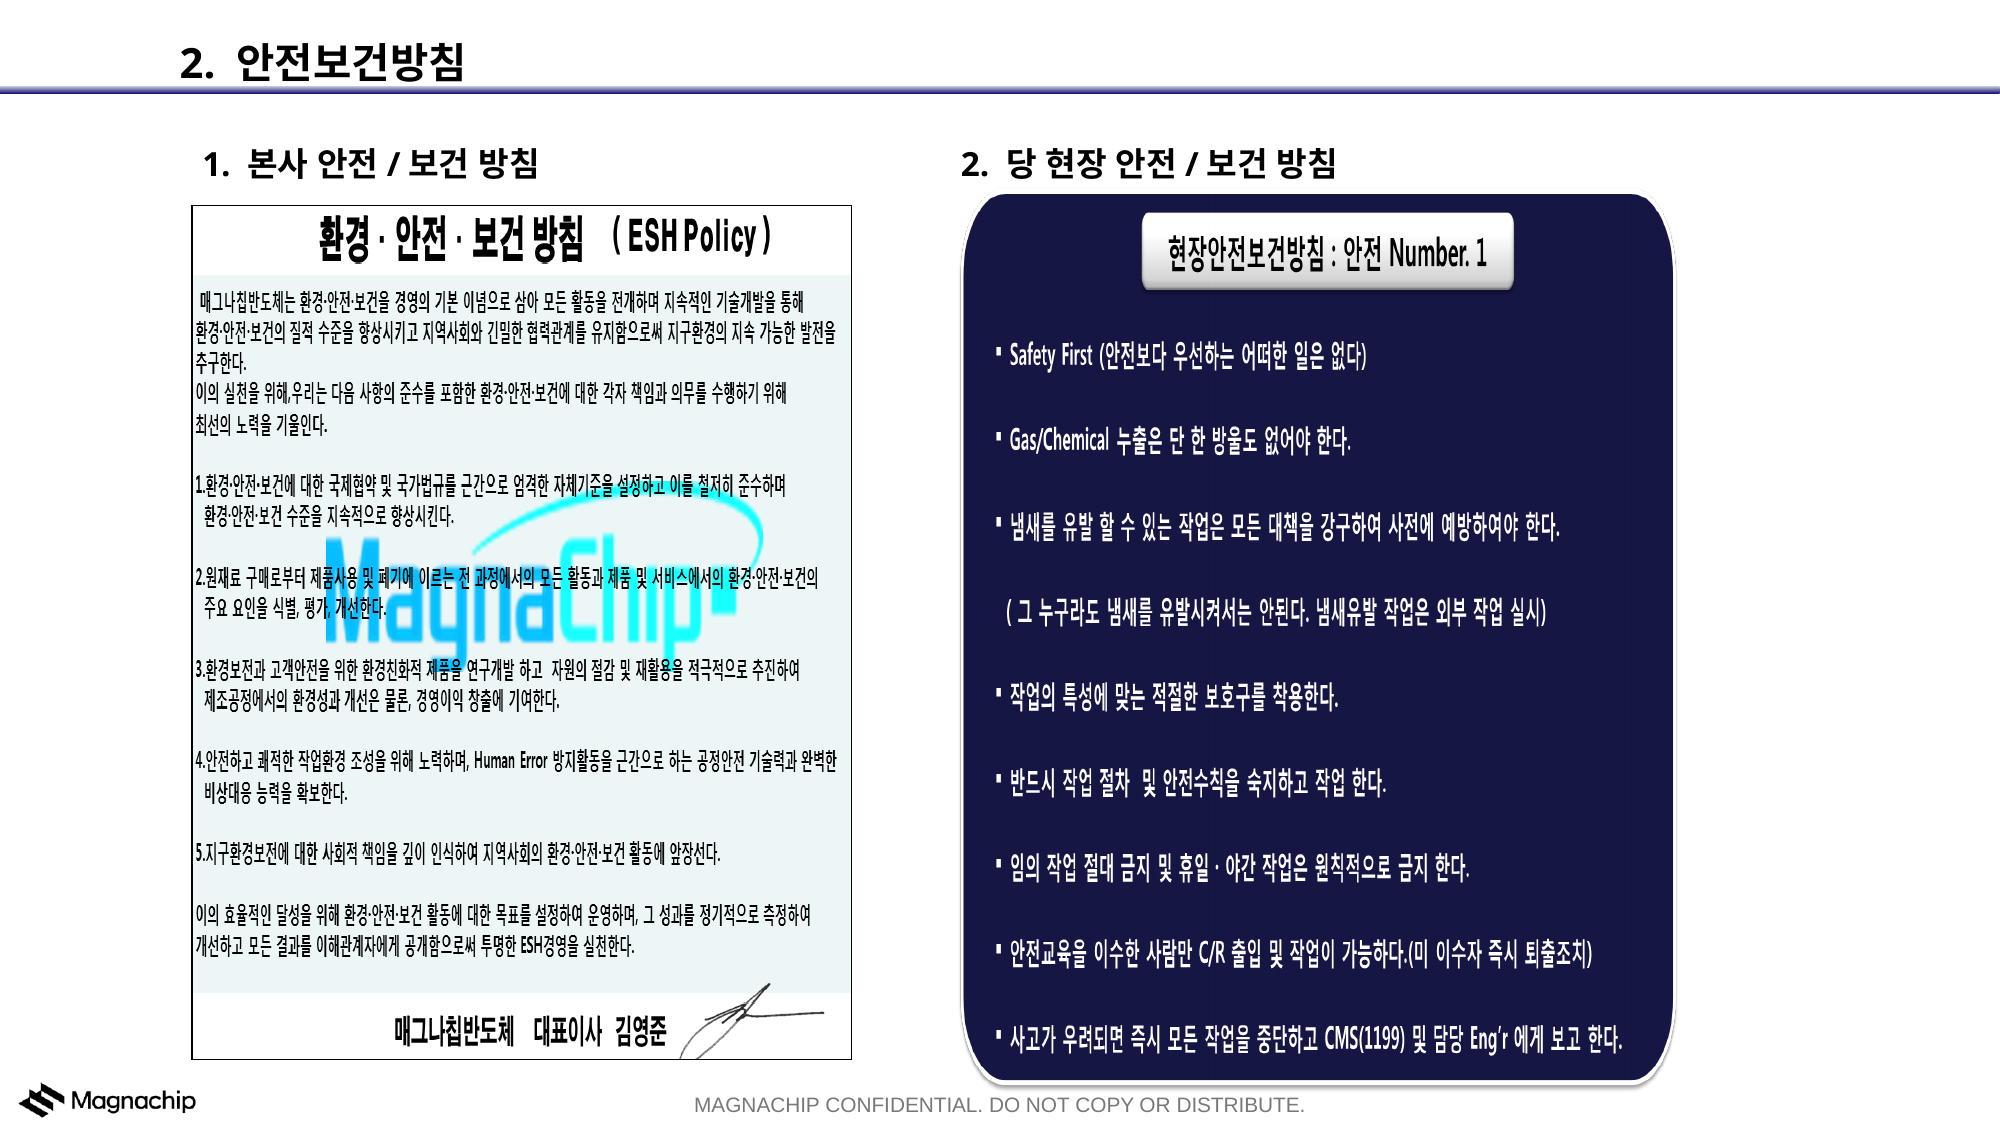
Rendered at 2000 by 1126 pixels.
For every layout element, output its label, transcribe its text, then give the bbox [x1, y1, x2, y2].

picture [957, 184, 1679, 1095]
picture [17, 1081, 196, 1118]
text_box 2. 안전보건방침 [164, 4, 483, 94]
picture [192, 206, 851, 1059]
text_box 1. 본사 안전/보건 방침 [187, 116, 909, 191]
text_box 2. 당 현장 안전/보건 방침 [946, 116, 1541, 191]
